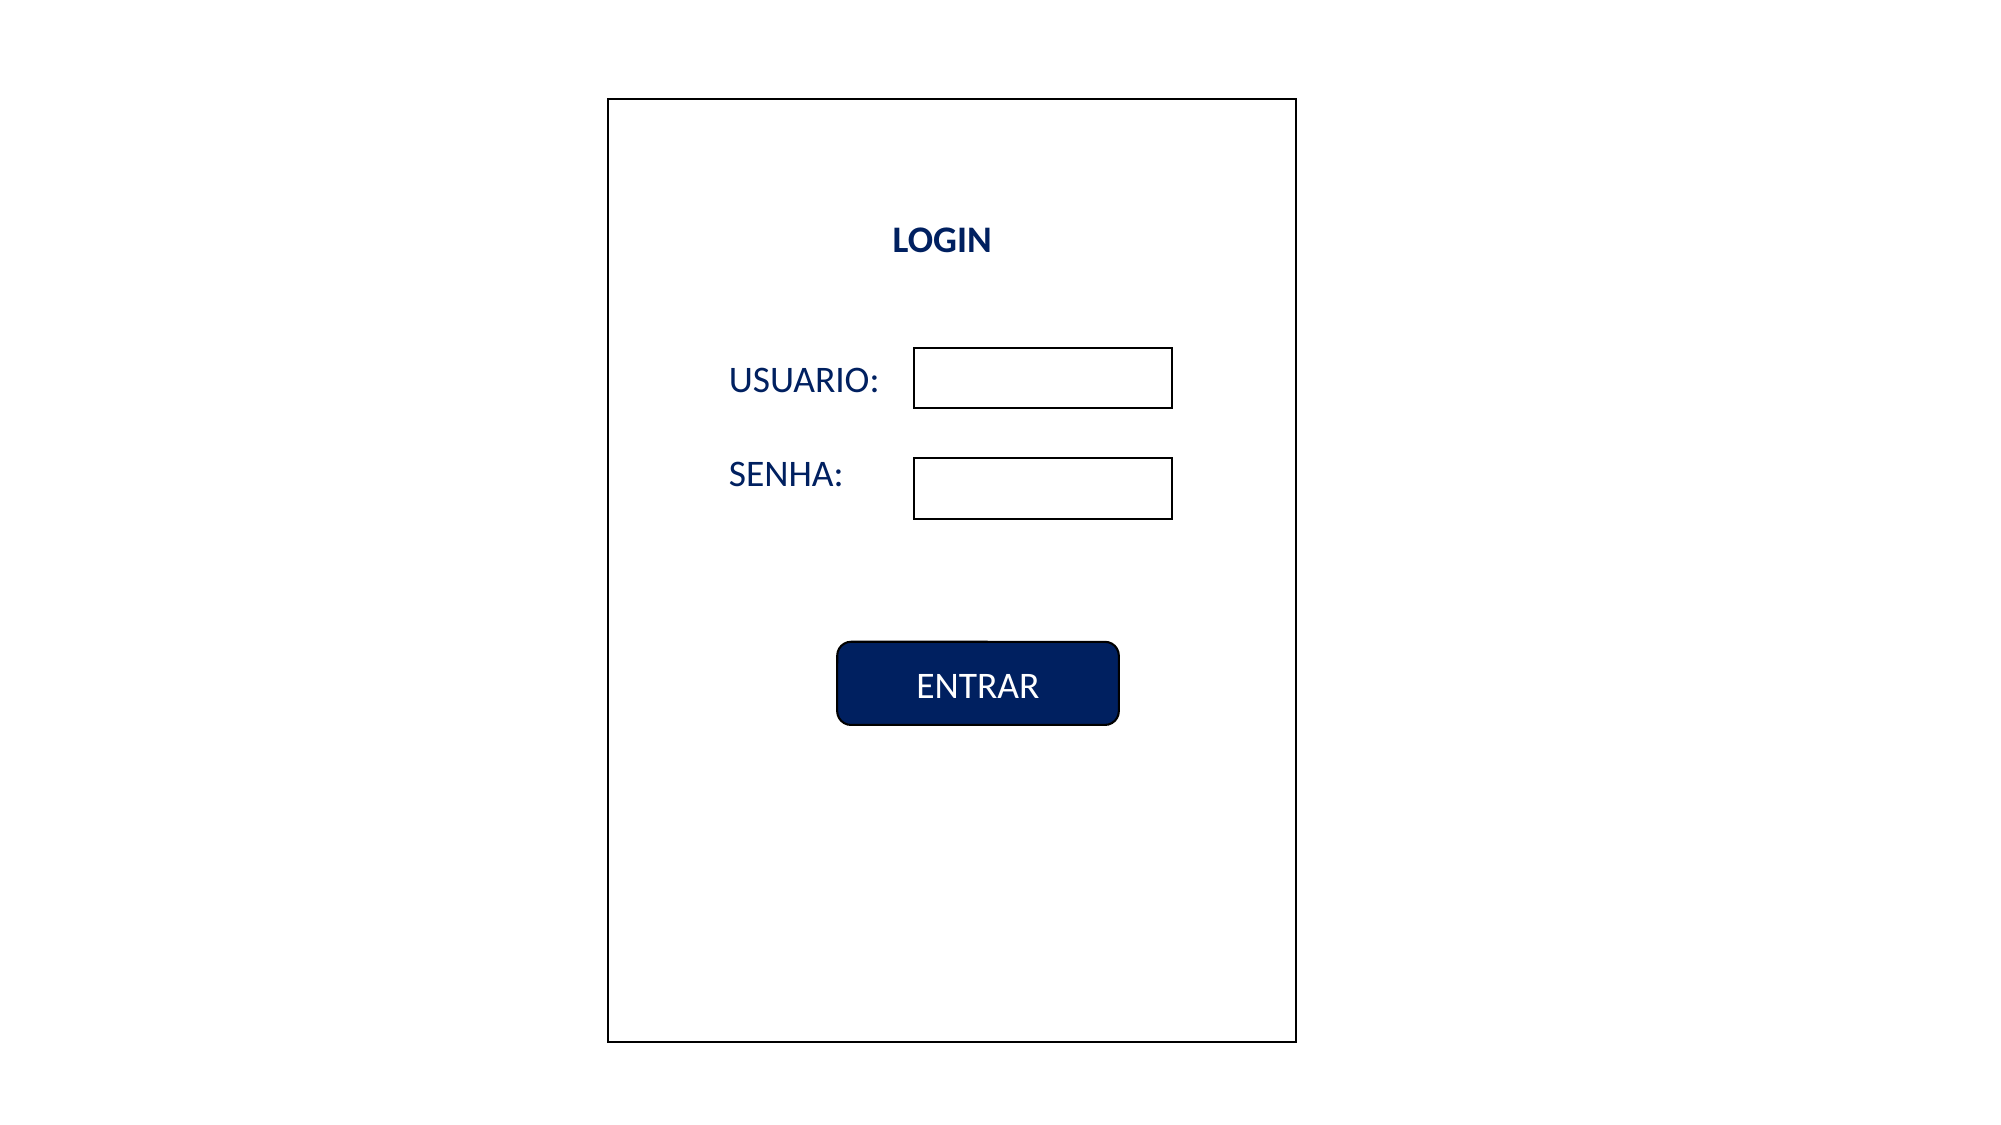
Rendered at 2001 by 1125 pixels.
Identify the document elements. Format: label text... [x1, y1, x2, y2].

text_box [913, 457, 1173, 520]
text_box USUARIO: [714, 347, 913, 408]
text_box [607, 98, 1297, 1043]
text_box ENTRAR [836, 640, 1120, 726]
text_box [913, 347, 1173, 409]
text_box LOGIN [877, 207, 1027, 268]
text_box SENHA: [714, 441, 914, 502]
